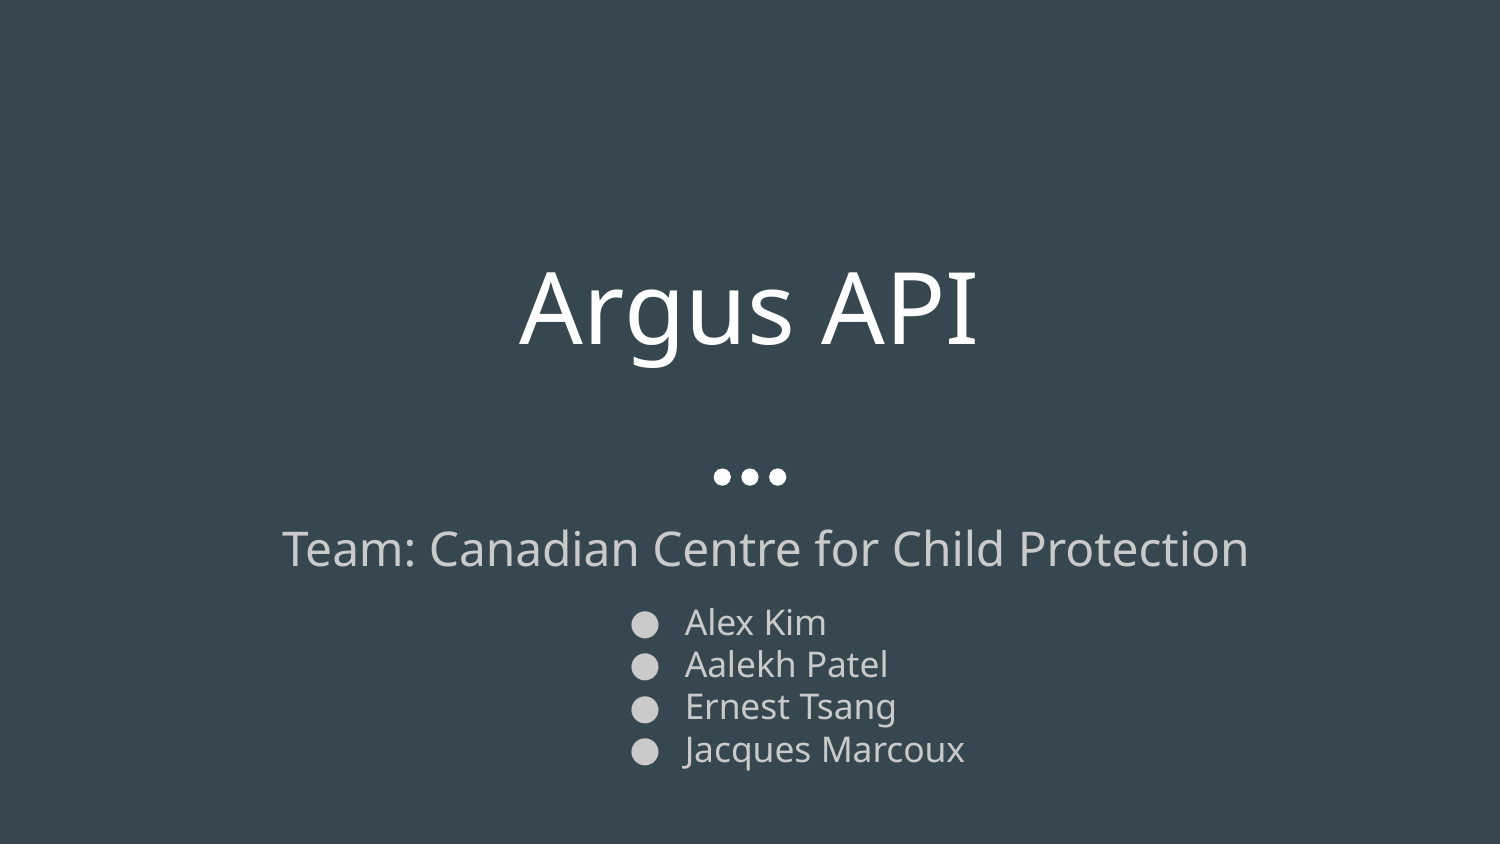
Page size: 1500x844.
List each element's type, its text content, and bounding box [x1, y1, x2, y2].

subtitle Alex Kim Aalekh Patel Ernest Tsang Jacques Marcoux [594, 584, 1082, 811]
subtitle Team: Canadian Centre for Child Protection [126, 514, 1407, 645]
title Argus API [110, 162, 1390, 447]
